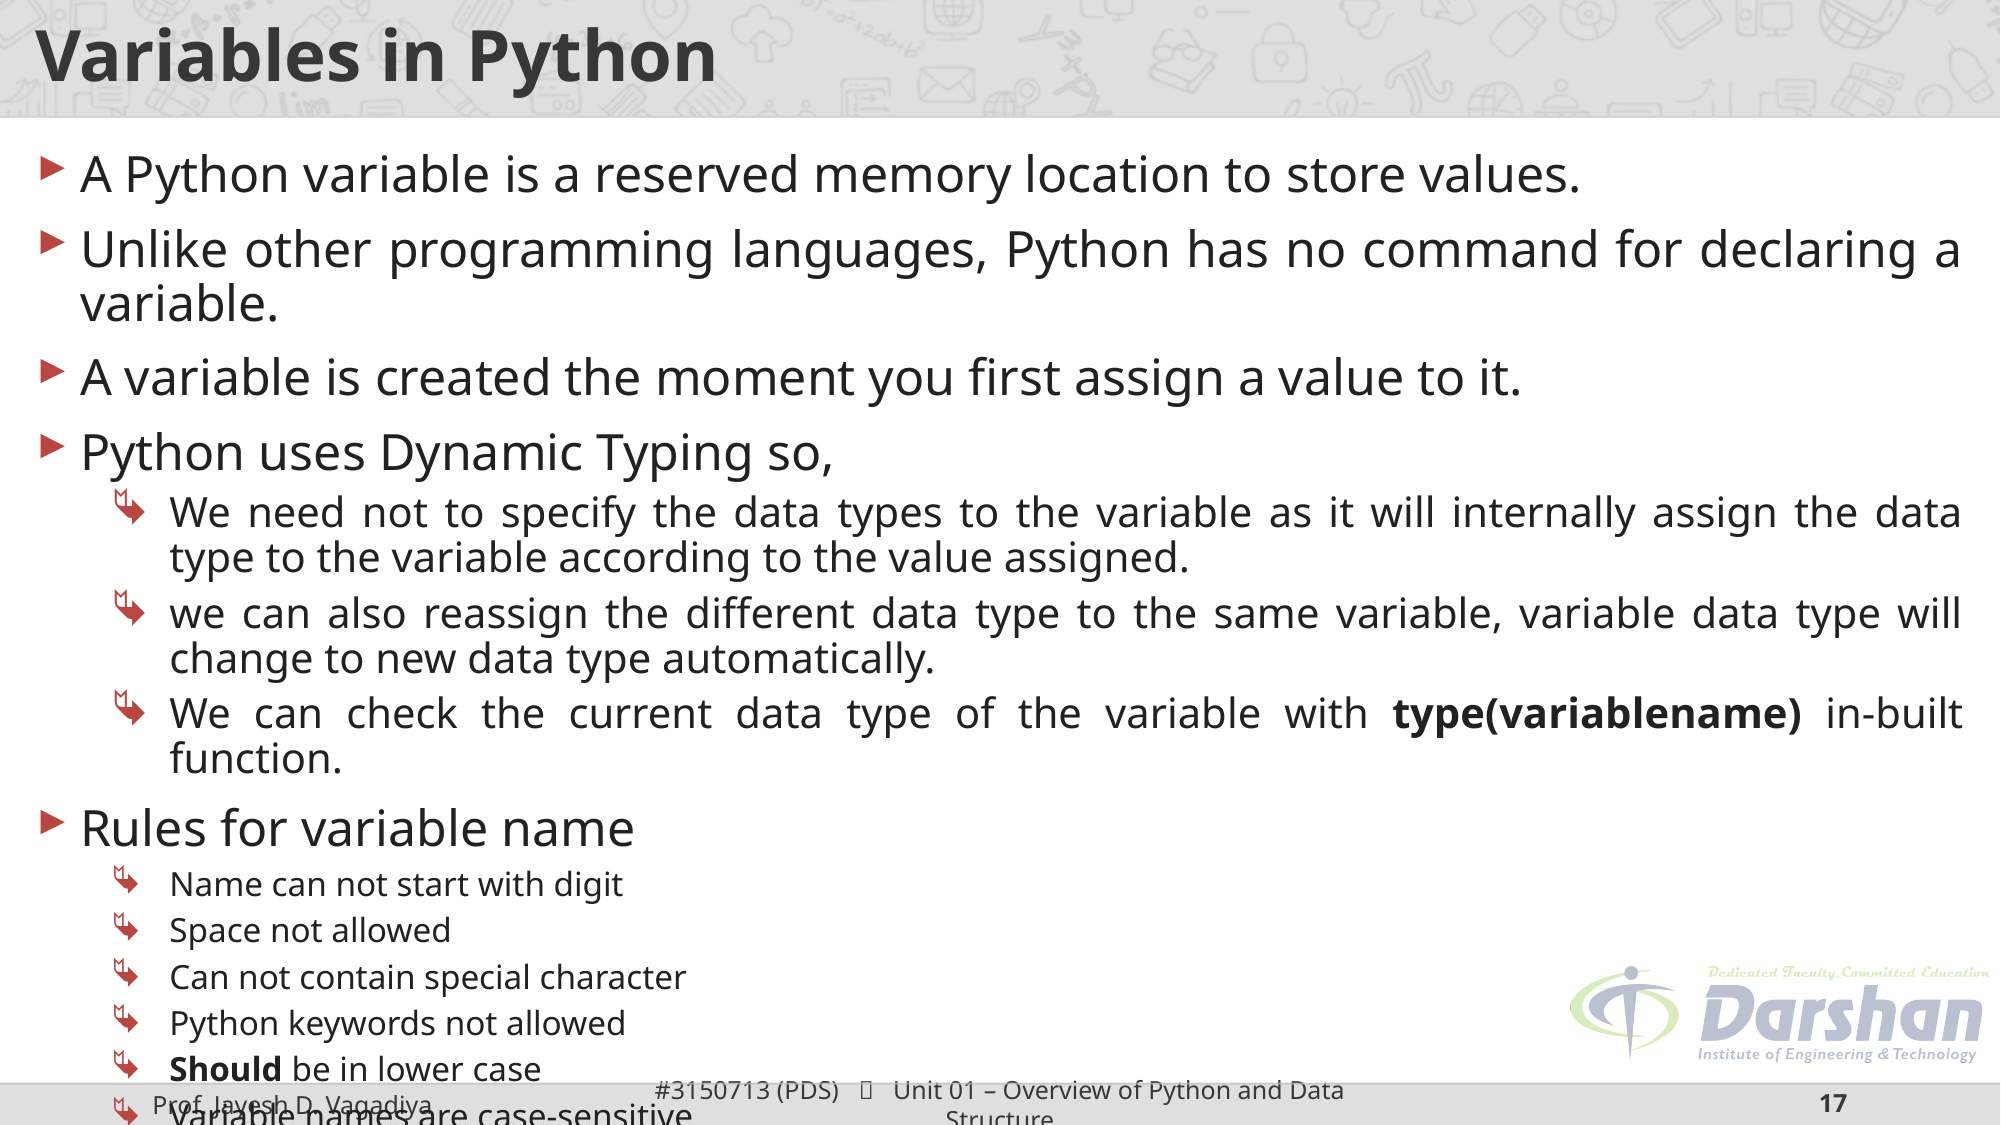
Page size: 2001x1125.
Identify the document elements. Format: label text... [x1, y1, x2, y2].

title Variables in Python [0, 0, 2000, 117]
text_box 1 2 3 [1570, 966, 1990, 1063]
list A Python variable is a reserved memory location to store values. Unlike other programming languages, Python has no command for declaring a variable. A variable is created the moment you first assign a value to it. Python uses Dynamic Typing so, We need not to specify the data types to the variable as it will internally assign the data type to the variable according to the value assigned. we can also reassign the different data type to the same variable, variable data type will change to new data type automatically. We can check the current data type of the variable with type(variablename) in-built function. Rules for variable name Name can not start with digit Space not allowed Can not contain special character Python keywords not allowed Should be in lower case Variable names are case-sensitive [21, 141, 1979, 1059]
